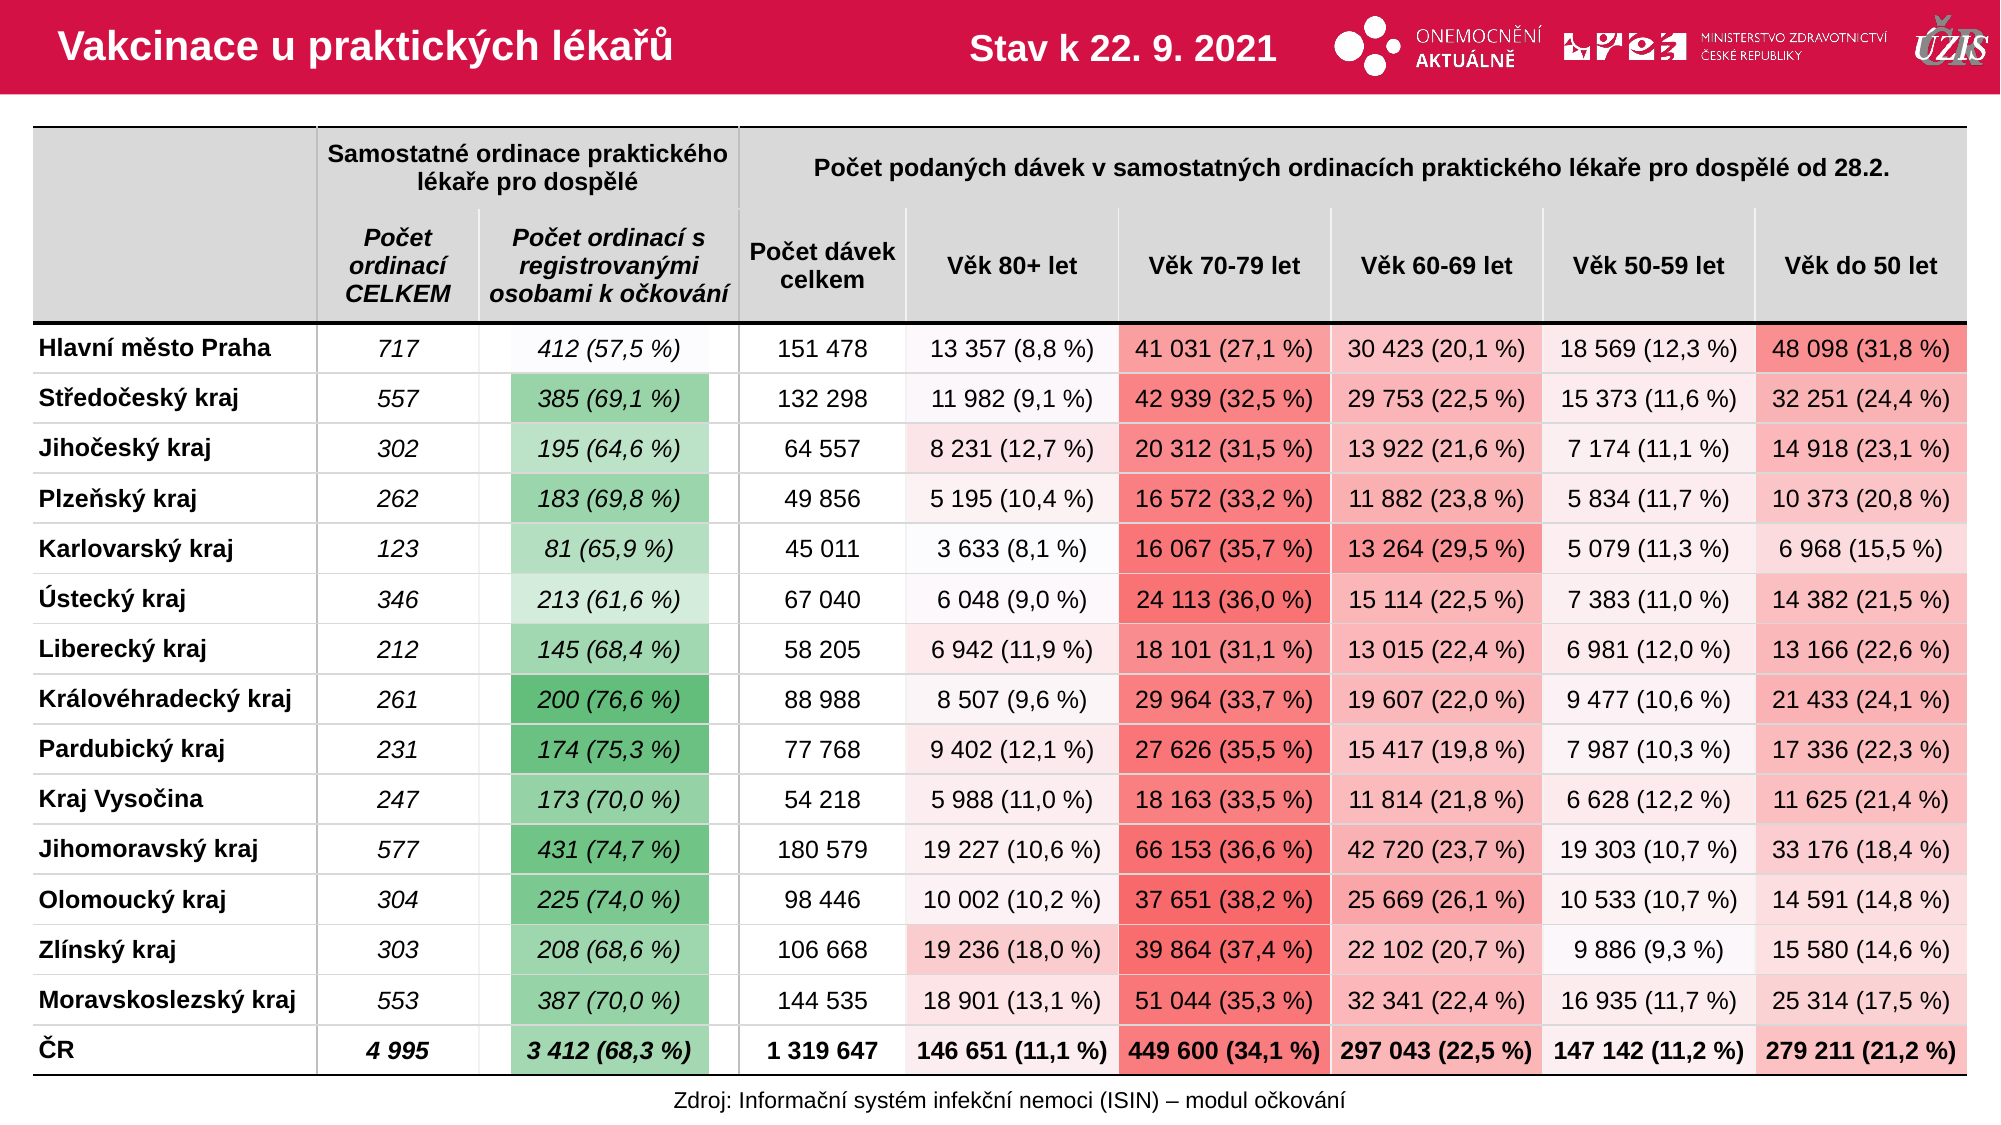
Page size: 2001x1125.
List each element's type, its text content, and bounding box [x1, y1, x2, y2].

table_cell 42 720 (23,7 %) [1332, 825, 1542, 873]
table_cell ČR [33, 1026, 316, 1074]
table_cell Jihočeský kraj [33, 424, 316, 472]
table_cell 15 580 (14,6 %) [1756, 925, 1967, 974]
table_cell 13 264 (29,5 %) [1332, 524, 1542, 573]
table_cell 30 423 (20,1 %) [1332, 325, 1542, 372]
table_cell 279 211 (21,2 %) [1756, 1026, 1967, 1074]
table_cell 15 417 (19,8 %) [1332, 725, 1542, 773]
table_cell 18 101 (31,1 %) [1119, 624, 1330, 673]
table_cell 7 174 (11,1 %) [1544, 424, 1754, 472]
table_cell 9 477 (10,6 %) [1544, 675, 1754, 723]
table_cell 10 002 (10,2 %) [907, 875, 1118, 924]
table_cell 45 011 [740, 524, 905, 573]
table_cell 225 (74,0 %) [480, 875, 738, 924]
table_cell 10 373 (20,8 %) [1756, 474, 1967, 522]
table_cell 431 (74,7 %) [480, 825, 738, 873]
table_cell 304 [318, 875, 478, 924]
table_cell 146 651 (11,1 %) [907, 1026, 1118, 1074]
table_cell 19 236 (18,0 %) [907, 925, 1118, 974]
table_cell 24 113 (36,0 %) [1119, 574, 1330, 623]
table_cell 19 227 (10,6 %) [907, 825, 1118, 873]
table_cell Liberecký kraj [33, 624, 316, 673]
text_box Stav k 22. 9. 2021 [954, 16, 1307, 77]
table_header [33, 128, 316, 321]
table_cell 387 (70,0 %) [480, 975, 738, 1024]
table_cell 21 433 (24,1 %) [1756, 675, 1967, 723]
table_cell 346 [318, 574, 478, 623]
table_cell 151 478 [740, 325, 905, 372]
table_cell 13 015 (22,4 %) [1332, 624, 1542, 673]
table_cell 3 412 (68,3 %) [480, 1026, 738, 1074]
table_cell 39 864 (37,4 %) [1119, 925, 1330, 974]
table_cell 51 044 (35,3 %) [1119, 975, 1330, 1024]
table_cell 25 314 (17,5 %) [1756, 975, 1967, 1024]
table_cell 231 [318, 725, 478, 773]
table_cell 297 043 (22,5 %) [1332, 1026, 1542, 1074]
table_cell 5 988 (11,0 %) [907, 775, 1118, 823]
title Vakcinace u praktických lékařů [42, 0, 1262, 95]
table_cell 25 669 (26,1 %) [1332, 875, 1542, 924]
table_cell 557 [318, 374, 478, 422]
table_cell Plzeňský kraj [33, 474, 316, 522]
table_header Počet podaných dávek v samostatných ordinacích praktického lékaře pro dospělé od 28.2. [740, 128, 1967, 208]
table_cell 412 (57,5 %) [480, 325, 738, 372]
picture [1334, 16, 1542, 76]
table_cell Věk 50-59 let [1544, 210, 1754, 321]
picture [1563, 31, 1888, 60]
table_cell 48 098 (31,8 %) [1756, 325, 1967, 372]
table_cell 577 [318, 825, 478, 873]
table_cell 5 834 (11,7 %) [1544, 474, 1754, 522]
table_cell 261 [318, 675, 478, 723]
table_cell Počet ordinací CELKEM [318, 209, 478, 321]
table_cell Olomoucký kraj [33, 875, 316, 924]
table_cell 385 (69,1 %) [480, 374, 738, 422]
table_cell 58 205 [740, 624, 905, 673]
table_cell 15 373 (11,6 %) [1544, 374, 1754, 422]
table_cell 22 102 (20,7 %) [1332, 925, 1542, 974]
table_cell Moravskoslezský kraj [33, 975, 316, 1024]
table_cell 208 (68,6 %) [480, 925, 738, 974]
table_cell 3 633 (8,1 %) [907, 524, 1118, 573]
table_cell 16 935 (11,7 %) [1544, 975, 1754, 1024]
table_cell 144 535 [740, 975, 905, 1024]
table_cell 11 625 (21,4 %) [1756, 775, 1967, 823]
table_cell 19 607 (22,0 %) [1332, 675, 1542, 723]
table_cell 6 942 (11,9 %) [907, 624, 1118, 673]
table_cell 132 298 [740, 374, 905, 422]
table_cell 303 [318, 925, 478, 974]
table_cell 173 (70,0 %) [480, 775, 738, 823]
table_cell 6 968 (15,5 %) [1756, 524, 1967, 573]
table_cell Kraj Vysočina [33, 775, 316, 823]
table_cell Středočeský kraj [33, 374, 316, 422]
table_cell 717 [318, 325, 478, 372]
table_cell 11 982 (9,1 %) [907, 374, 1118, 422]
table_cell 262 [318, 474, 478, 522]
table_cell 553 [318, 975, 478, 1024]
table_cell 13 166 (22,6 %) [1756, 624, 1967, 673]
table_cell 180 579 [740, 825, 905, 873]
table_cell 123 [318, 524, 478, 573]
table_cell 6 628 (12,2 %) [1544, 775, 1754, 823]
table_cell 106 668 [740, 925, 905, 974]
table_cell Zlínský kraj [33, 925, 316, 974]
table_cell 15 114 (22,5 %) [1332, 574, 1542, 623]
table_cell 67 040 [740, 574, 905, 623]
table_cell 16 572 (33,2 %) [1119, 474, 1330, 522]
table_cell 5 079 (11,3 %) [1544, 524, 1754, 573]
table_cell 9 402 (12,1 %) [907, 725, 1118, 773]
table_cell 6 048 (9,0 %) [907, 574, 1118, 623]
table_cell 174 (75,3 %) [480, 725, 738, 773]
table_header Samostatné ordinace praktického lékaře pro dospělé [318, 128, 738, 209]
table_cell Karlovarský kraj [33, 524, 316, 573]
table_cell 5 195 (10,4 %) [907, 474, 1118, 522]
table_cell 1 319 647 [740, 1026, 905, 1074]
table_cell Hlavní město Praha [33, 325, 316, 372]
table_cell 16 067 (35,7 %) [1119, 524, 1330, 573]
table_cell Pardubický kraj [33, 725, 316, 773]
table_cell 41 031 (27,1 %) [1119, 325, 1330, 372]
table_cell 11 882 (23,8 %) [1332, 474, 1542, 522]
table_cell 20 312 (31,5 %) [1119, 424, 1330, 472]
table_cell 247 [318, 775, 478, 823]
table_cell 10 533 (10,7 %) [1544, 875, 1754, 924]
table_cell 13 922 (21,6 %) [1332, 424, 1542, 472]
table_cell 6 981 (12,0 %) [1544, 624, 1754, 673]
table_cell 8 507 (9,6 %) [907, 675, 1118, 723]
table_cell Věk 80+ let [907, 210, 1118, 321]
table_cell Počet dávek celkem [740, 210, 905, 321]
table_cell 18 901 (13,1 %) [907, 975, 1118, 1024]
table_cell 183 (69,8 %) [480, 474, 738, 522]
table_cell 213 (61,6 %) [480, 574, 738, 623]
table_cell 19 303 (10,7 %) [1544, 825, 1754, 873]
table_cell 18 569 (12,3 %) [1544, 325, 1754, 372]
table_cell 54 218 [740, 775, 905, 823]
text_box Zdroj: Informační systém infekční nemoci (ISIN) – modul očkování [658, 1078, 1362, 1121]
table_cell 13 357 (8,8 %) [907, 325, 1118, 372]
table_cell 27 626 (35,5 %) [1119, 725, 1330, 773]
table_cell Jihomoravský kraj [33, 825, 316, 873]
table_cell 66 153 (36,6 %) [1119, 825, 1330, 873]
table_cell 14 591 (14,8 %) [1756, 875, 1967, 924]
table_cell 147 142 (11,2 %) [1544, 1026, 1754, 1074]
table_cell Počet ordinací s registrovanými osobami k očkování [480, 209, 738, 321]
table_cell 4 995 [318, 1026, 478, 1074]
table_cell 37 651 (38,2 %) [1119, 875, 1330, 924]
table_cell 42 939 (32,5 %) [1119, 374, 1330, 422]
table_cell 49 856 [740, 474, 905, 522]
table_cell 11 814 (21,8 %) [1332, 775, 1542, 823]
table_cell 29 964 (33,7 %) [1119, 675, 1330, 723]
table_cell 17 336 (22,3 %) [1756, 725, 1967, 773]
table_cell 81 (65,9 %) [480, 524, 738, 573]
table_cell 18 163 (33,5 %) [1119, 775, 1330, 823]
picture [1915, 15, 1989, 66]
table_cell 9 886 (9,3 %) [1544, 925, 1754, 974]
table_cell Věk do 50 let [1756, 210, 1967, 321]
table_cell 7 987 (10,3 %) [1544, 725, 1754, 773]
table_cell 32 251 (24,4 %) [1756, 374, 1967, 422]
table_cell 8 231 (12,7 %) [907, 424, 1118, 472]
table_cell Věk 60-69 let [1332, 210, 1542, 321]
table_cell 98 446 [740, 875, 905, 924]
table_cell 7 383 (11,0 %) [1544, 574, 1754, 623]
table_cell 449 600 (34,1 %) [1119, 1026, 1330, 1074]
table_cell 200 (76,6 %) [480, 675, 738, 723]
table_cell 302 [318, 424, 478, 472]
table_cell 14 918 (23,1 %) [1756, 424, 1967, 472]
table_cell 77 768 [740, 725, 905, 773]
table_cell 33 176 (18,4 %) [1756, 825, 1967, 873]
table_cell 14 382 (21,5 %) [1756, 574, 1967, 623]
table_cell Královéhradecký kraj [33, 675, 316, 723]
table_cell 64 557 [740, 424, 905, 472]
table_cell 88 988 [740, 675, 905, 723]
table_cell 195 (64,6 %) [480, 424, 738, 472]
table_cell 29 753 (22,5 %) [1332, 374, 1542, 422]
table_cell 145 (68,4 %) [480, 624, 738, 673]
table_cell Ústecký kraj [33, 574, 316, 623]
table_cell 32 341 (22,4 %) [1332, 975, 1542, 1024]
table_cell 212 [318, 624, 478, 673]
table_cell Věk 70-79 let [1119, 210, 1330, 321]
